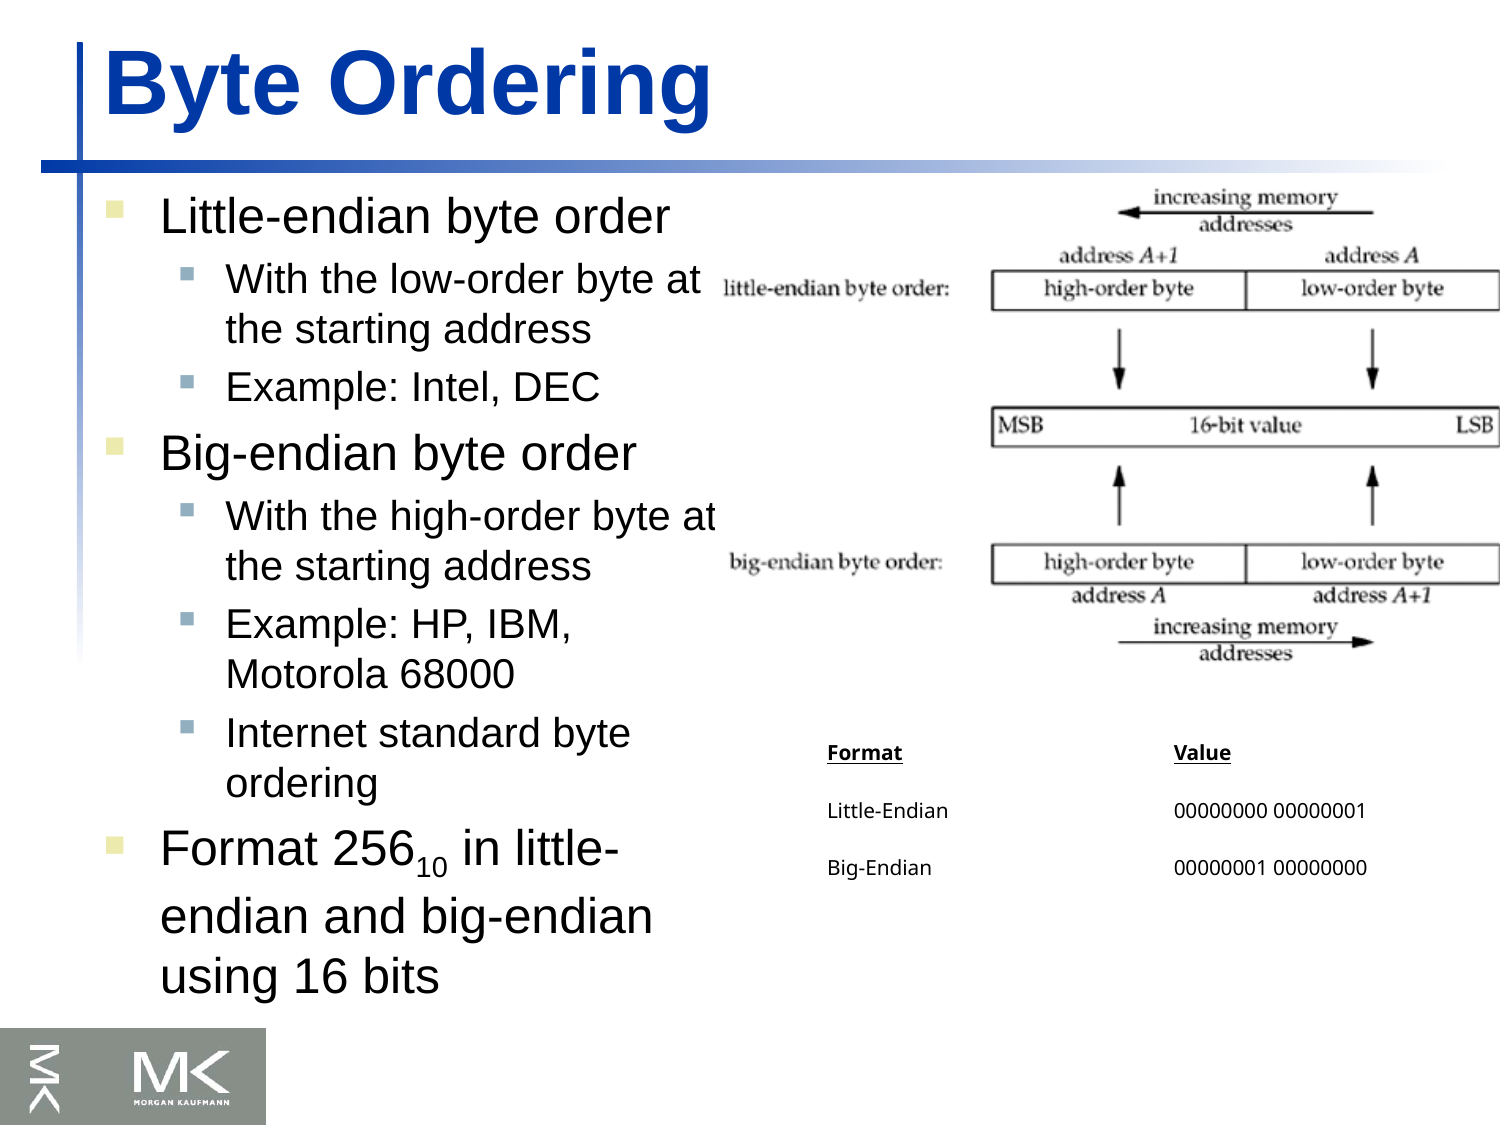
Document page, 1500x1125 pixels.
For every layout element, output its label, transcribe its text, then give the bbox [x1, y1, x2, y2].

title Byte Ordering [88, 0, 1500, 141]
picture [714, 175, 1500, 671]
picture [0, 1028, 266, 1125]
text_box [811, 732, 1457, 905]
list Little-endian byte order With the low-order byte at the starting address Example: Intel, DEC Big-endian byte order With the high-order byte at the starting address Example: HP, IBM, Motorola 68000 Internet standard byte ordering Format 25610 in little-endian and big-endian using 16 bits [88, 176, 734, 949]
